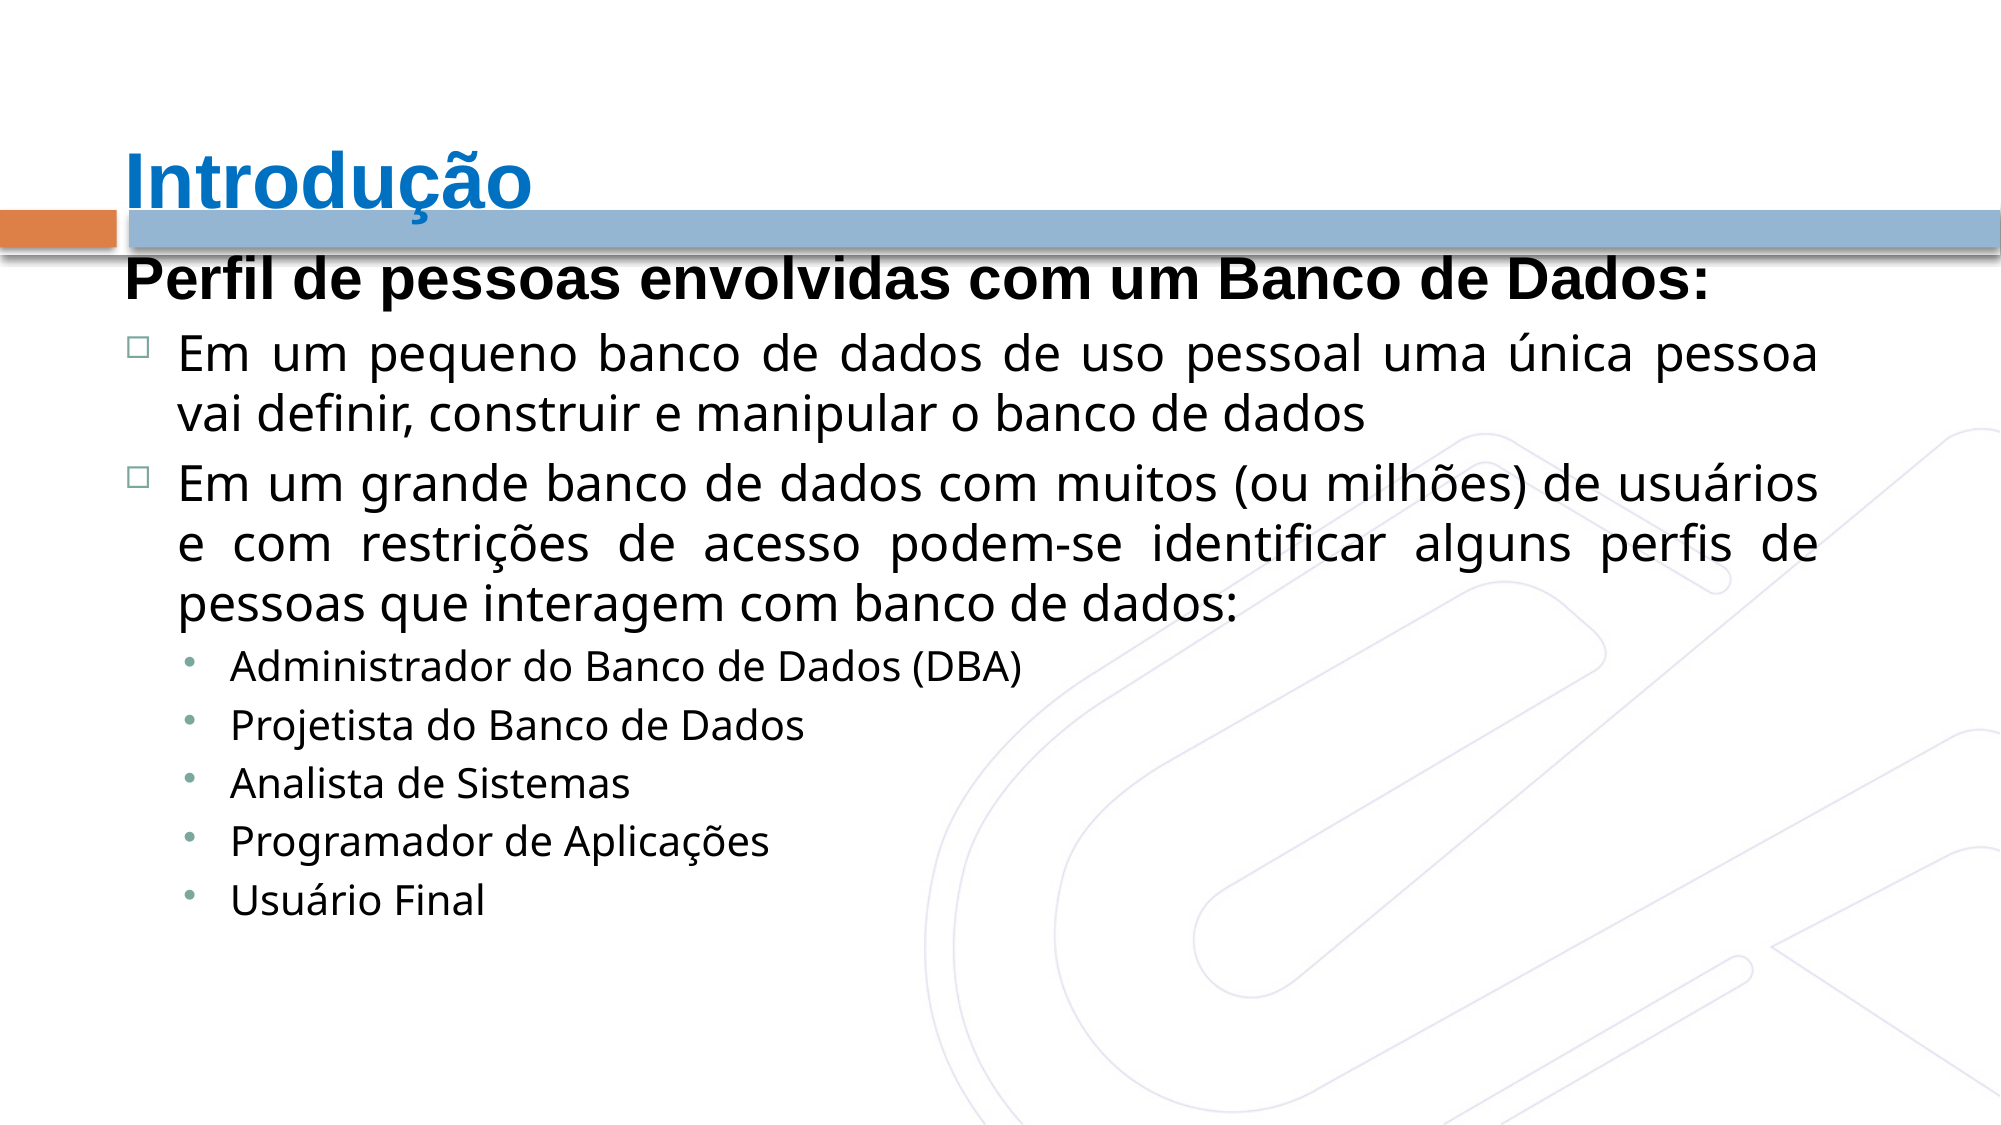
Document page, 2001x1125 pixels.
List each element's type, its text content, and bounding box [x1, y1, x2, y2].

list Introdução Perfil de pessoas envolvidas com um Banco de Dados: Em um pequeno banco de dados de uso pessoal uma única pessoa vai definir, construir e manipular o banco de dados Em um grande banco de dados com muitos (ou milhões) de usuários e com restrições de acesso podem-se identificar alguns perfis de pessoas que interagem com banco de dados: Administrador do Banco de Dados (DBA) Projetista do Banco de Dados Analista de Sistemas Programador de Aplicações Usuário Final [109, 122, 1835, 1087]
